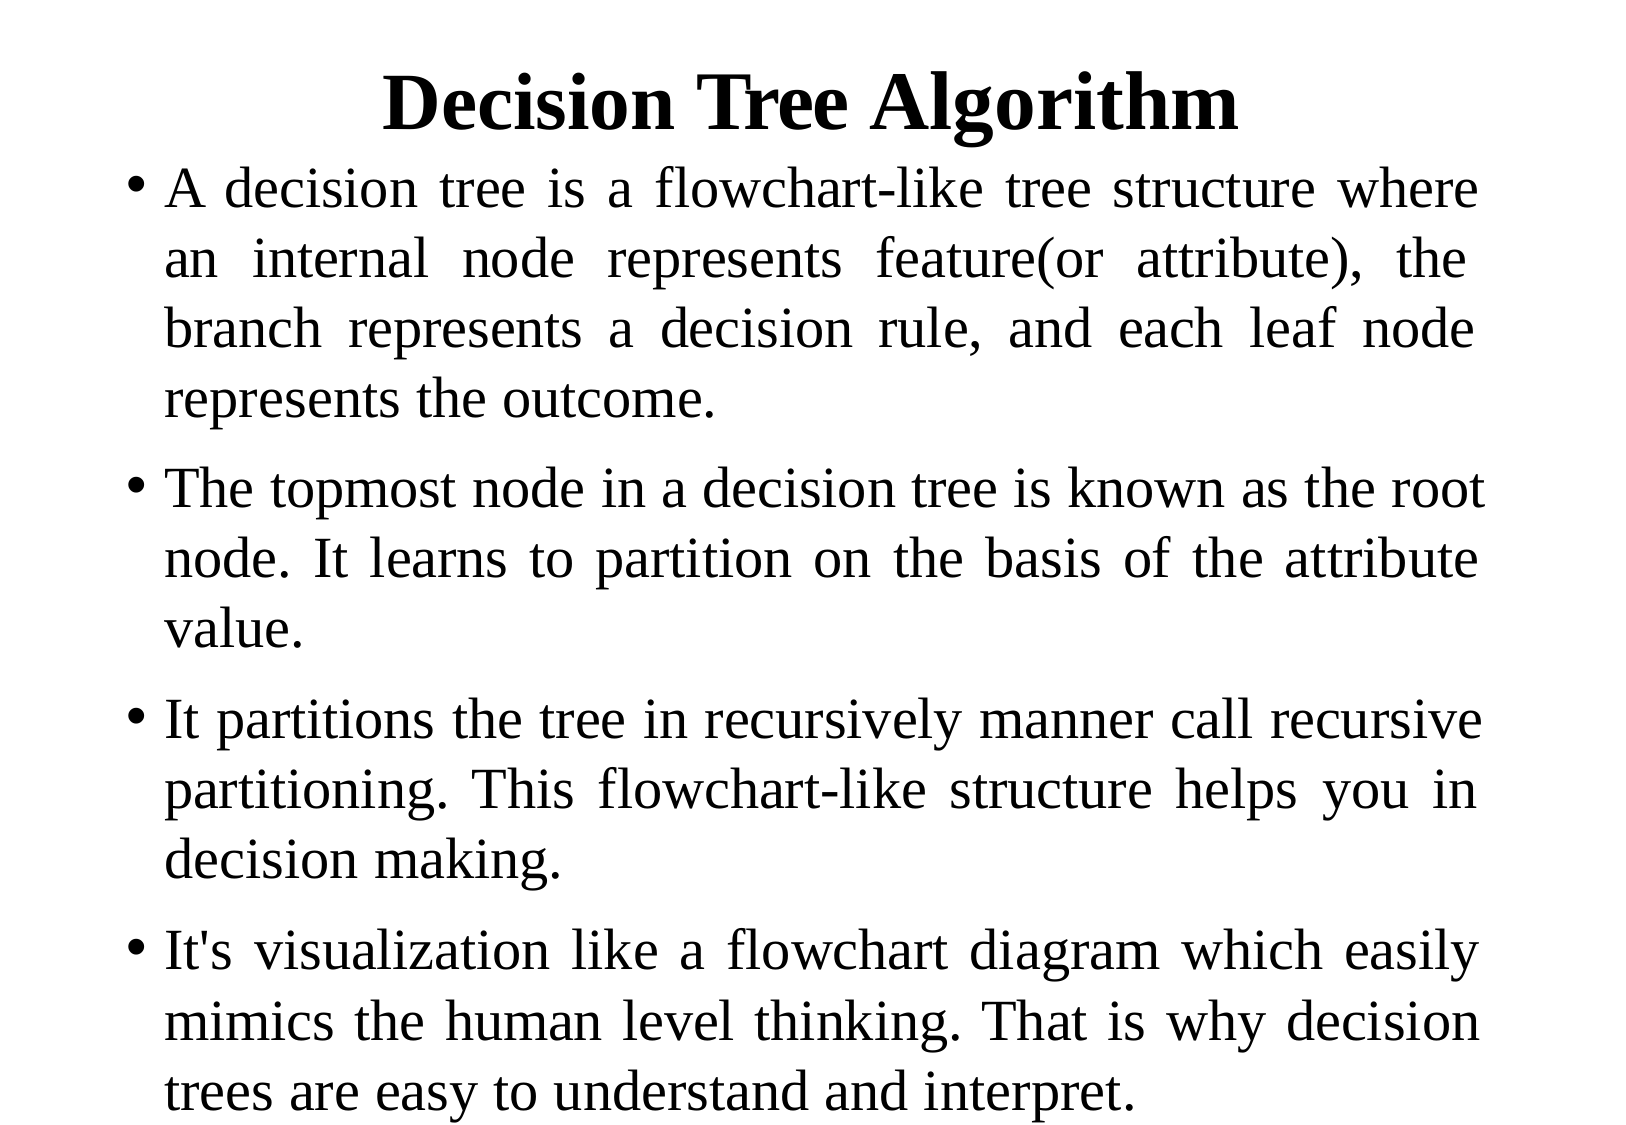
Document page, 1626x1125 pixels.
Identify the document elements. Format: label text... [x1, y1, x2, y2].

title Decision Tree Algorithm [380, 43, 1244, 146]
text_box A decision tree is a flowchart-like tree structure where an internal node represents feature(or attribute), the branch represents a decision rule, and each leaf node represents the outcome. The topmost node in a decision tree is known as the root node. It learns to partition on the basis of the attribute value. It partitions the tree in recursively manner call recursive partitioning. This flowchart-like structure helps you in decision making. It's visualization like a flowchart diagram which easily mimics the human level thinking. That is why decision trees are easy to understand and interpret. [124, 146, 1502, 1122]
